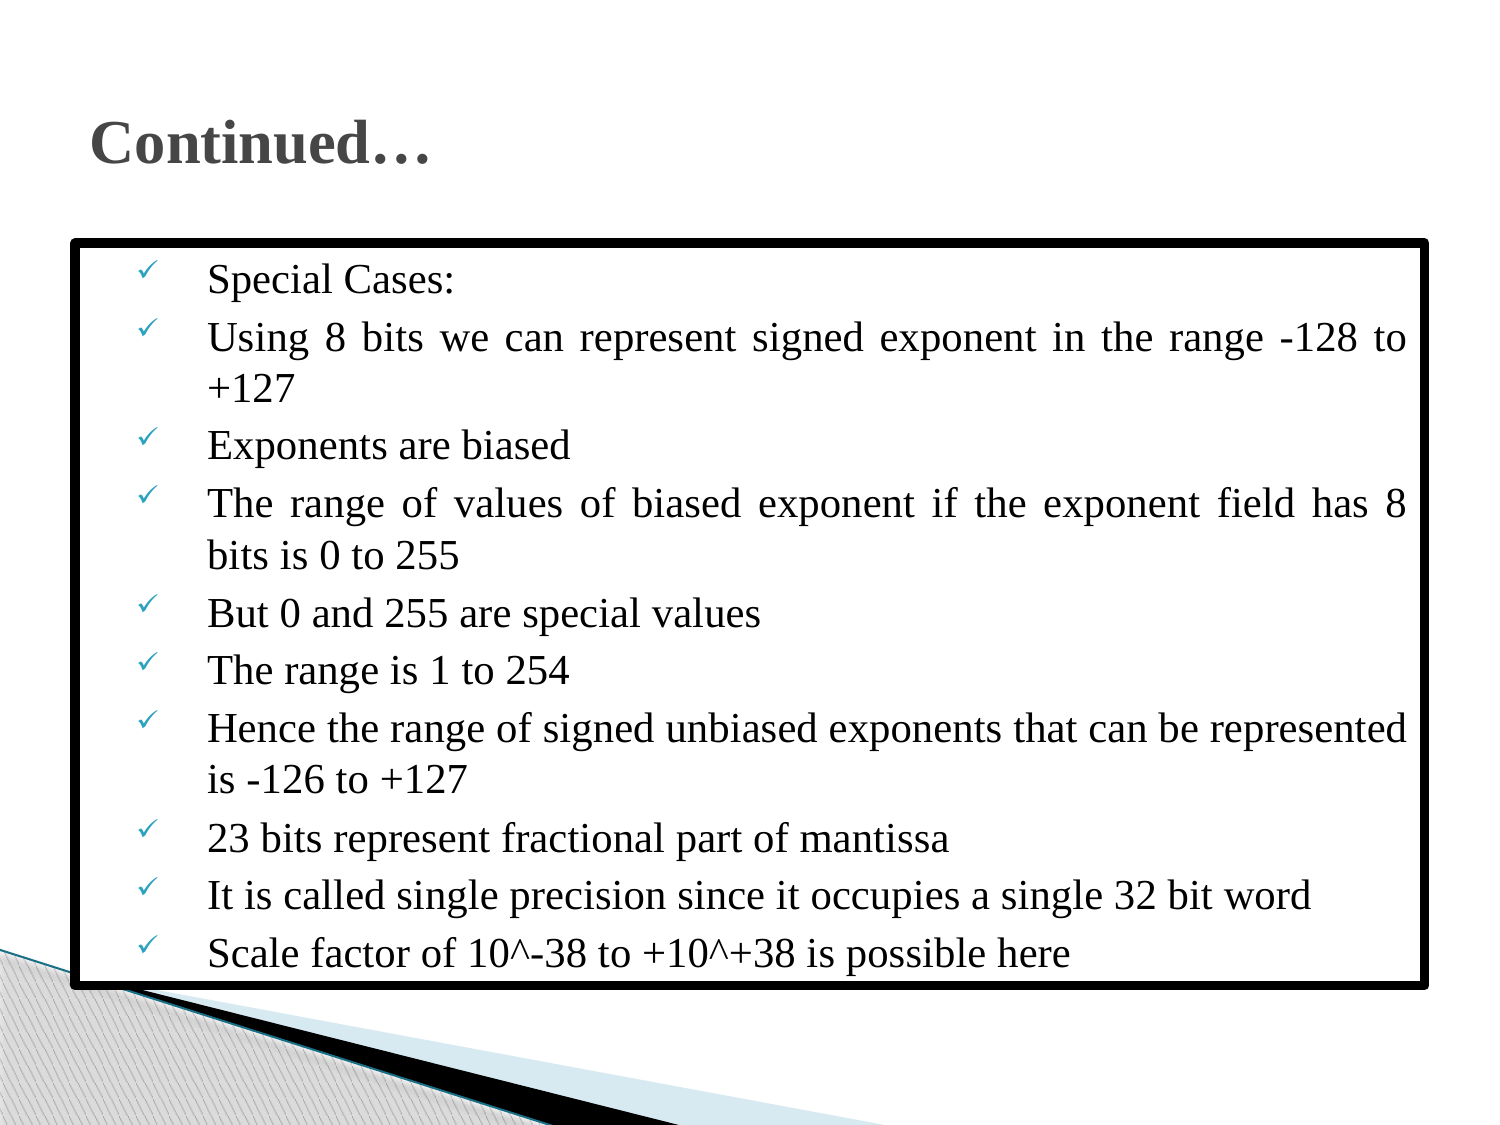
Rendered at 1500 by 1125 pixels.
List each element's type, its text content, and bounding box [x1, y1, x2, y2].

list Special Cases: Using 8 bits we can represent signed exponent in the range -128 to +127 Exponents are biased The range of values of biased exponent if the exponent field has 8 bits is 0 to 255 But 0 and 255 are special values The range is 1 to 254 Hence the range of signed unbiased exponents that can be represented is -126 to +127 23 bits represent fractional part of mantissa It is called single precision since it occupies a single 32 bit word Scale factor of 10^-38 to +10^+38 is possible here [70, 238, 1429, 990]
title Continued… [75, 45, 1425, 233]
